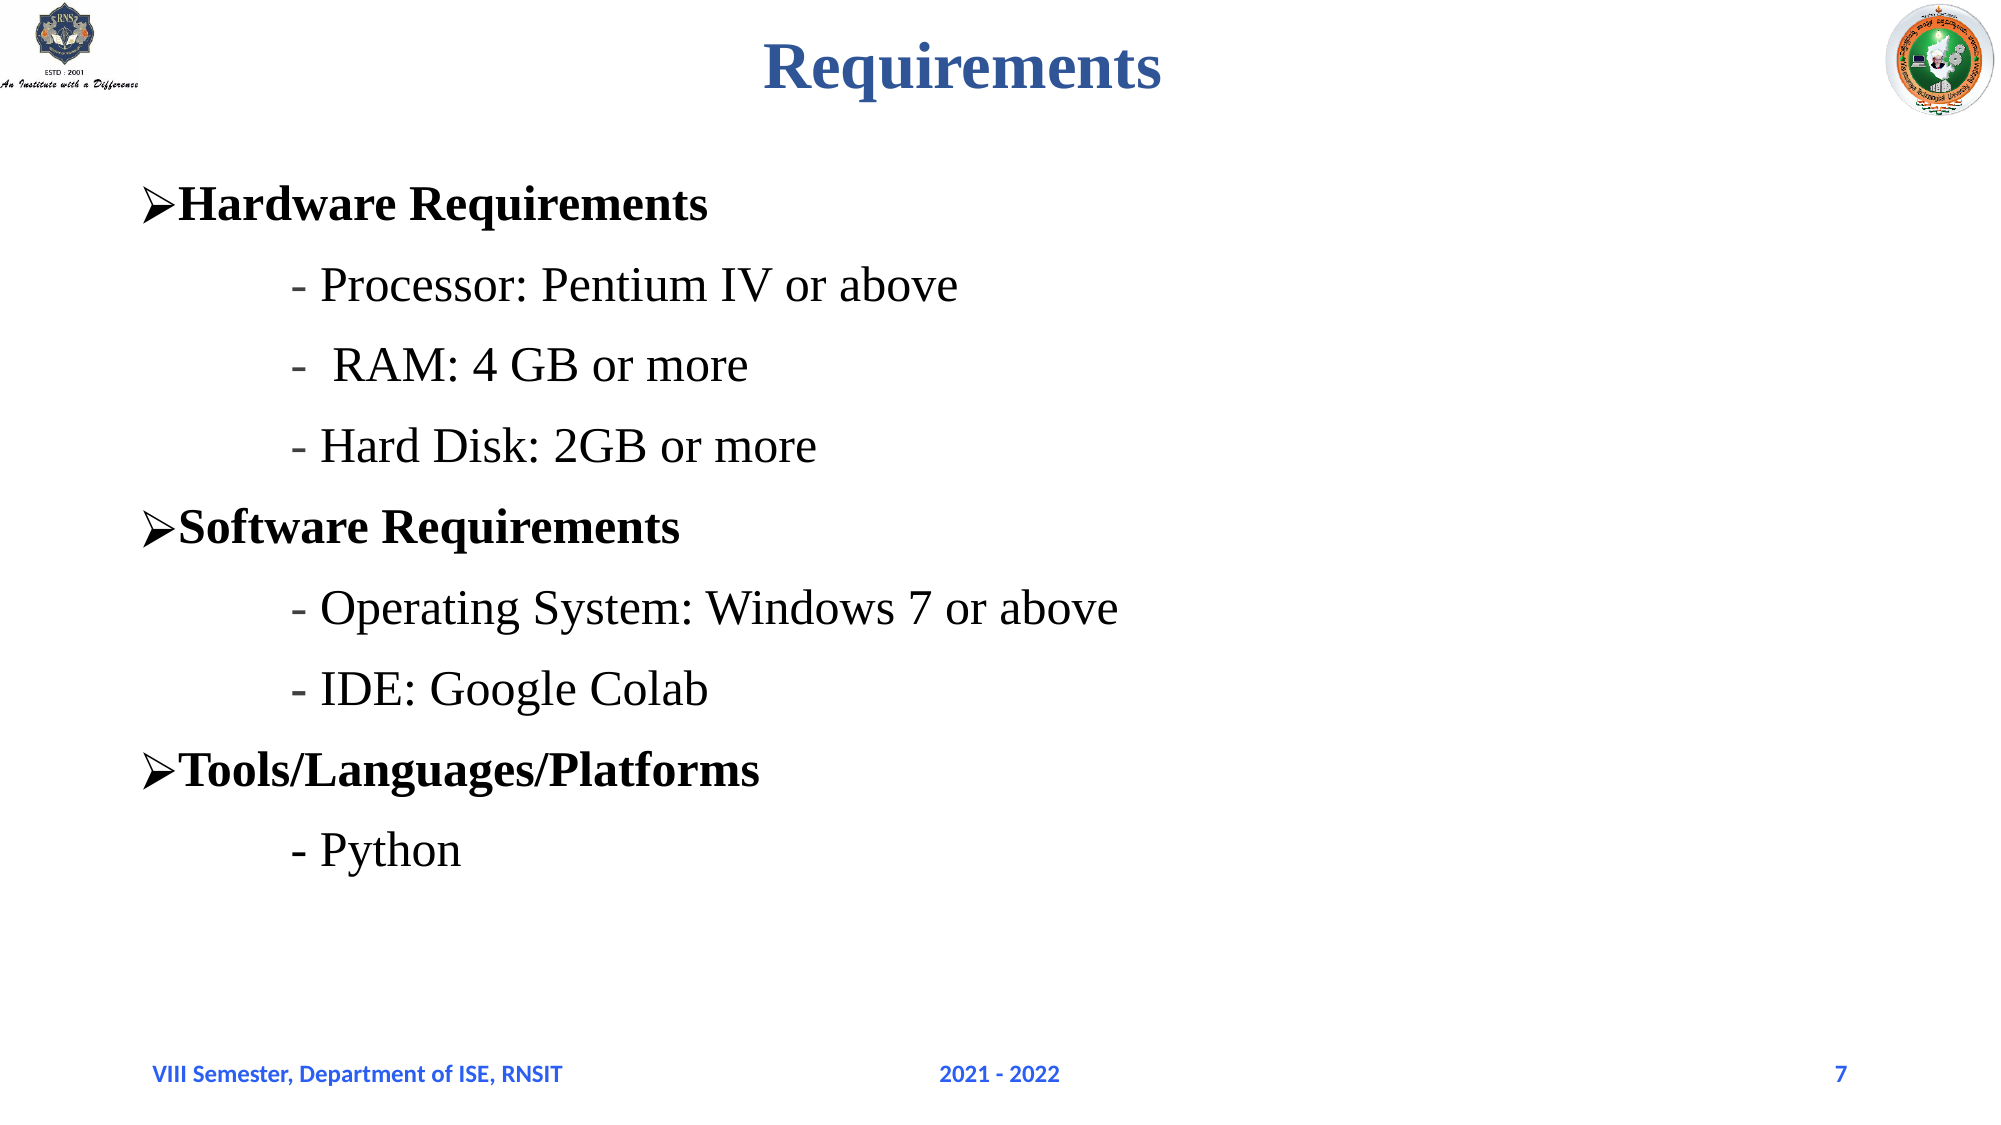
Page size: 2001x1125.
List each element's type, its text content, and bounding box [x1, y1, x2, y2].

slide_number ‹#› [1412, 1042, 1863, 1103]
title Requirements [350, 23, 1576, 153]
picture [1882, 2, 1997, 117]
slide_number VIII Semester, Department of ISE, RNSIT [137, 1042, 662, 1103]
footer 2021 - 2022 [662, 1042, 1338, 1103]
picture [0, 0, 138, 90]
list Hardware Requirements - Processor: Pentium IV or above - RAM: 4 GB or more - Hard Disk: 2GB or more Software Requirements - Operating System: Windows 7 or above - IDE: Google Colab Tools/Languages/Platforms - Python [125, 162, 1839, 988]
